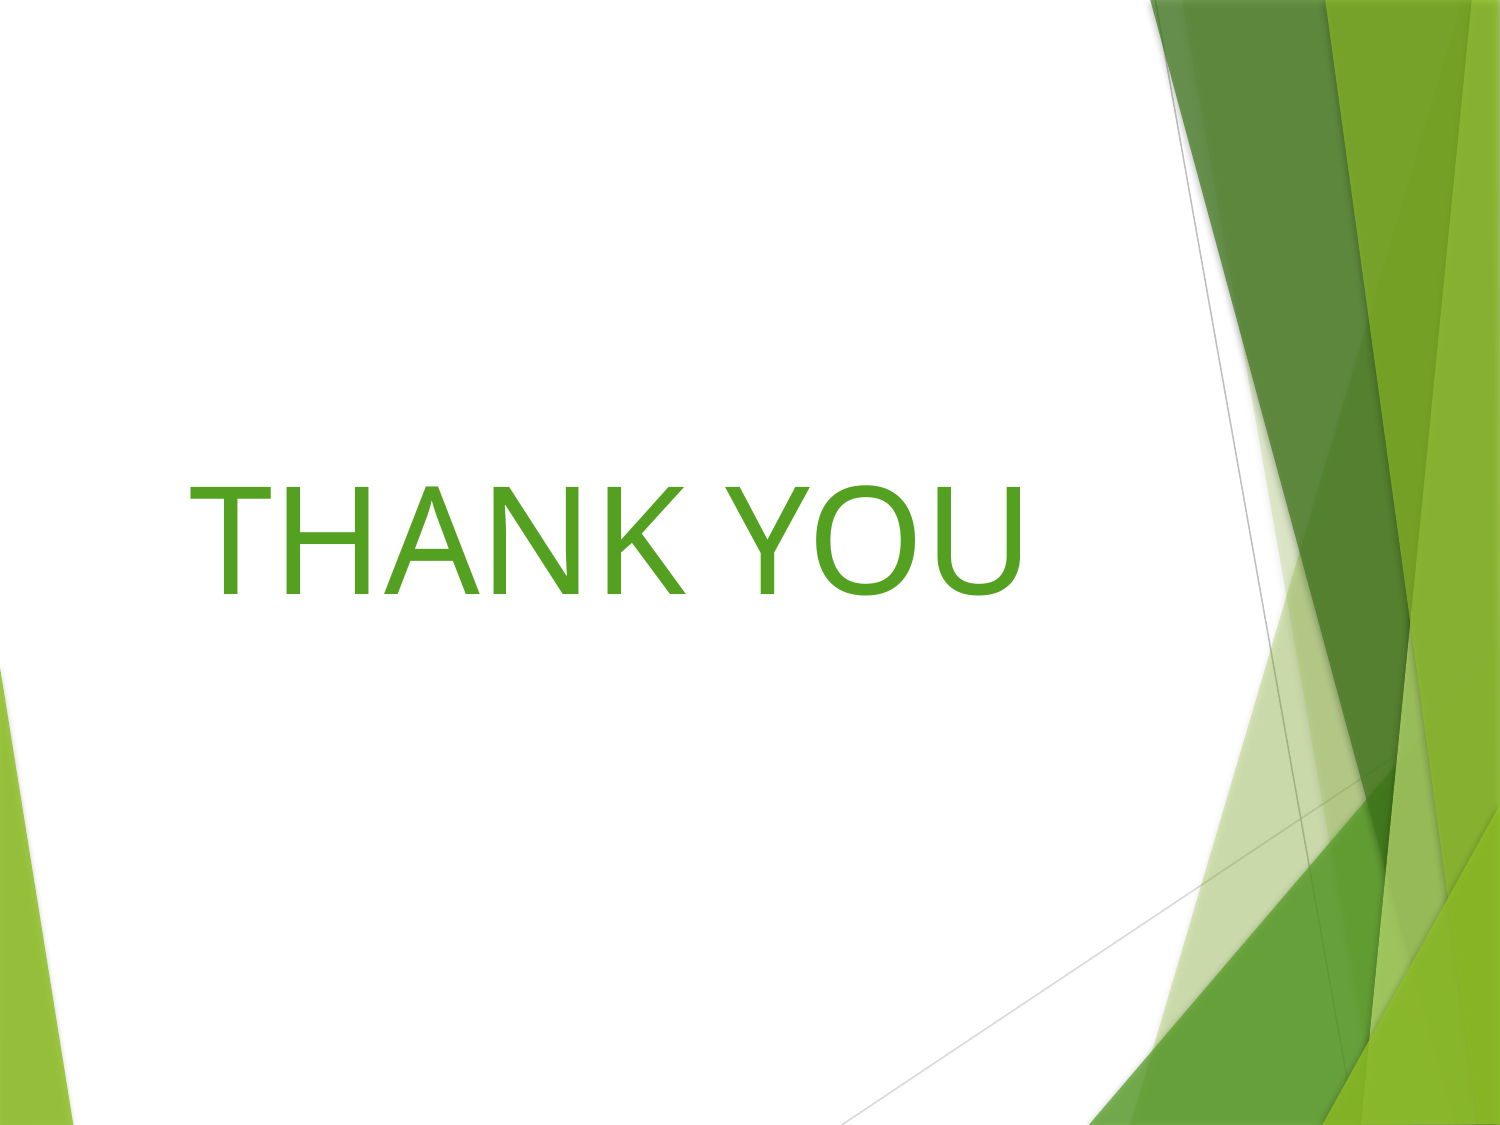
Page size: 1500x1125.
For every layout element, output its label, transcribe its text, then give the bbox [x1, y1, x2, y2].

text_box THANK YOU [174, 437, 1163, 633]
